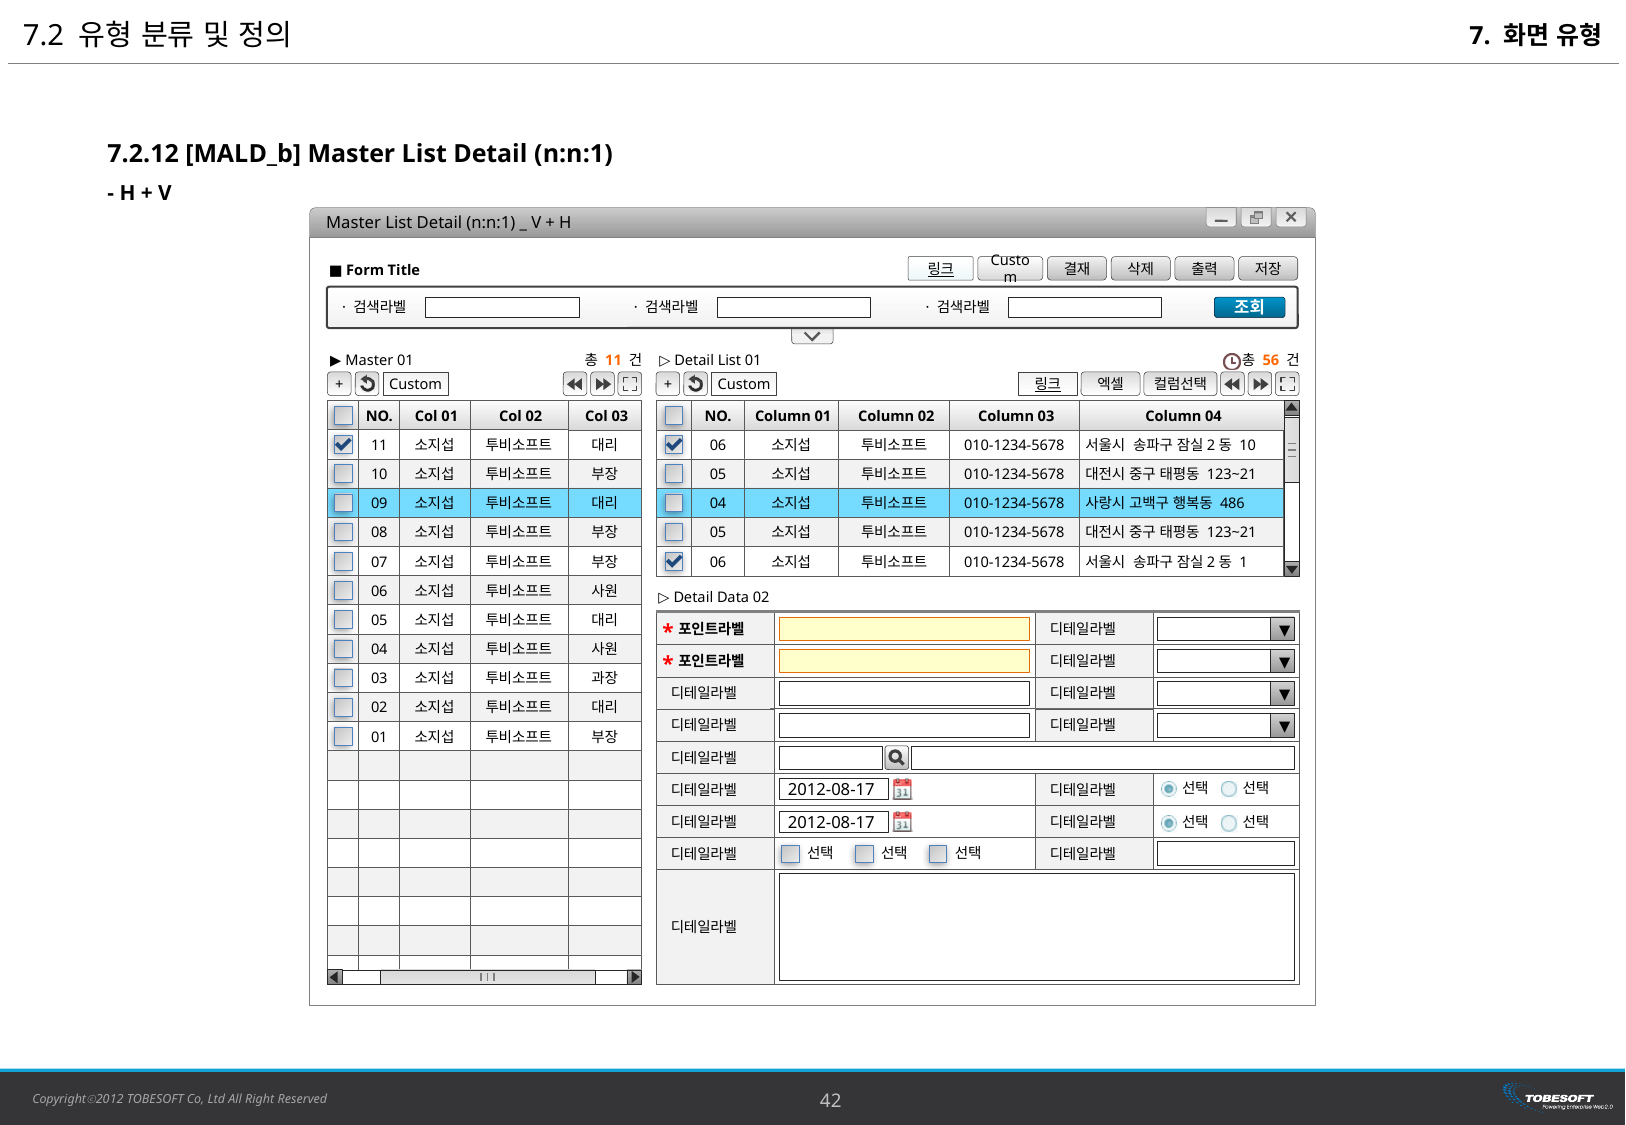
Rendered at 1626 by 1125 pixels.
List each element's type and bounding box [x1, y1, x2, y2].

list [7, 8, 529, 64]
picture [1221, 781, 1239, 799]
picture [1161, 781, 1179, 799]
text_box [92, 114, 1316, 1006]
picture [1161, 815, 1179, 833]
list [1096, 12, 1618, 67]
picture [1221, 815, 1239, 833]
